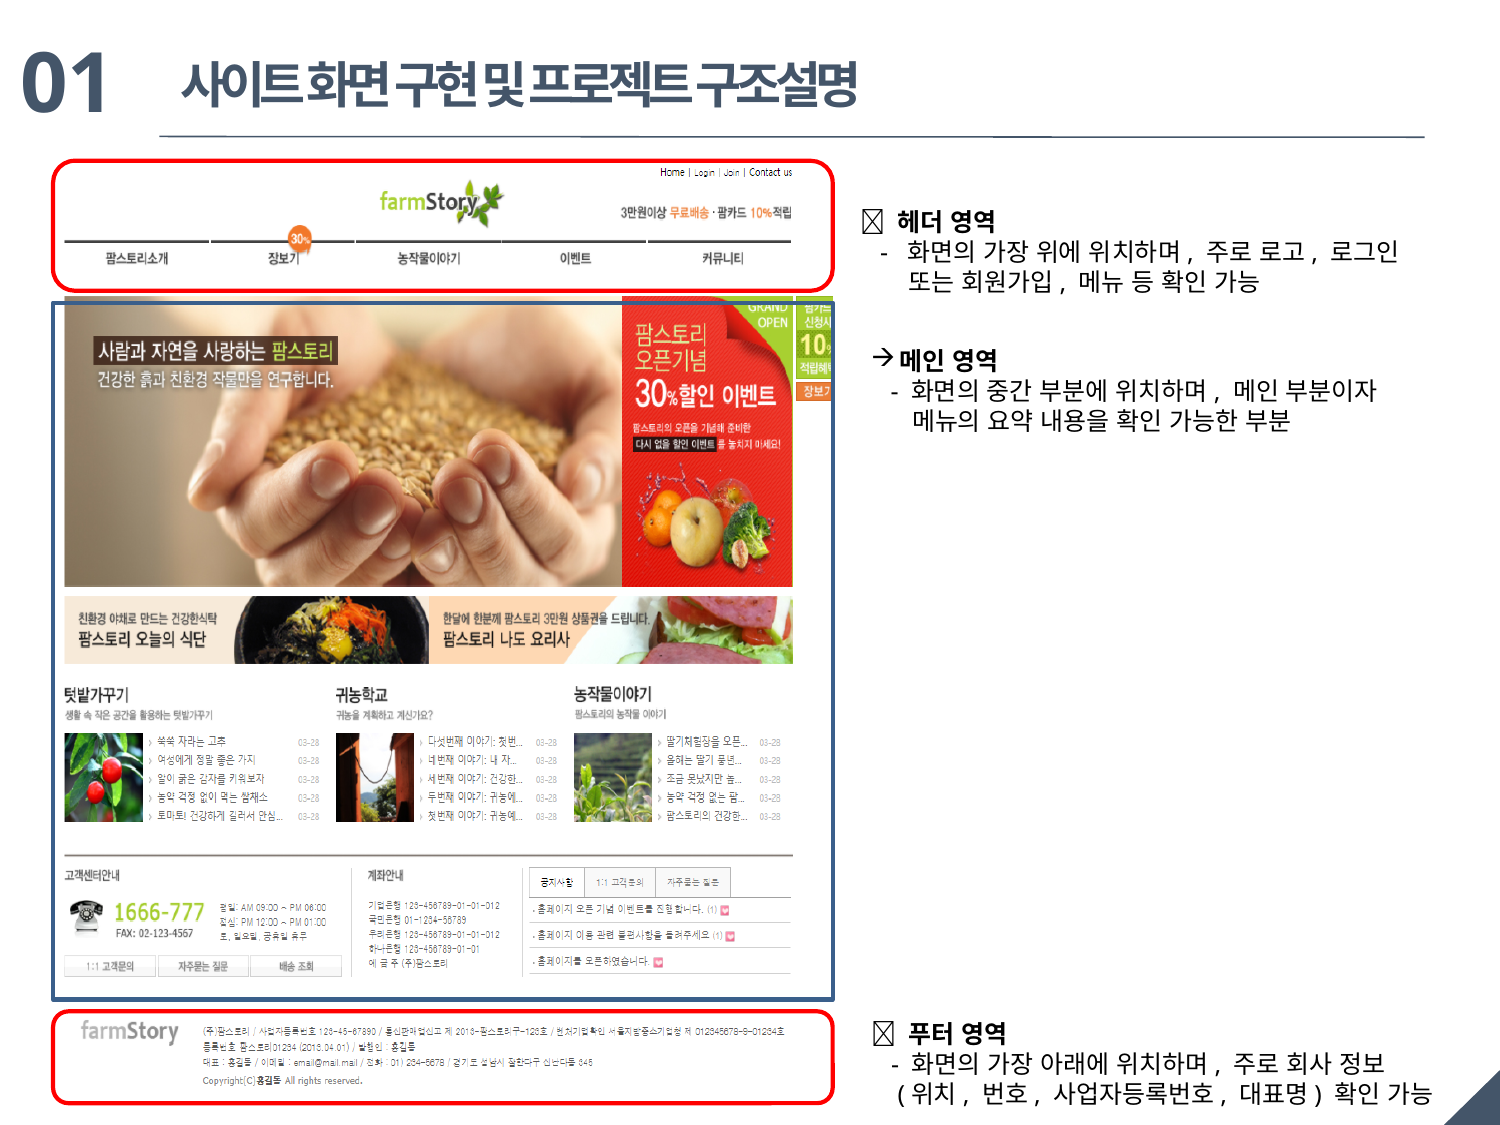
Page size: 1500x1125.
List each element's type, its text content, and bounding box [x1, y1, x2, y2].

text_box 사이트 화면 구현 및 프로젝트 구조설명 [165, 45, 1453, 121]
picture [41, 160, 833, 1104]
text_box  푸터 영역 - 화면의 가장 아래에 위치하며, 주로 회사 정보 (위치, 번호, 사업자등록번호, 대표명) 확인 가능 [856, 1011, 1466, 1116]
text_box  헤더 영역 - 화면의 가장 위에 위치하며, 주로 로고, 로그인 또는 회원가입, 메뉴 등 확인 가능 [845, 198, 1455, 304]
text_box 메인 영역 - 화면의 중간 부분에 위치하며, 메인 부분이자 메뉴의 요약 내용을 확인 가능한 부분 [856, 338, 1465, 443]
text_box 01 [5, 21, 160, 137]
